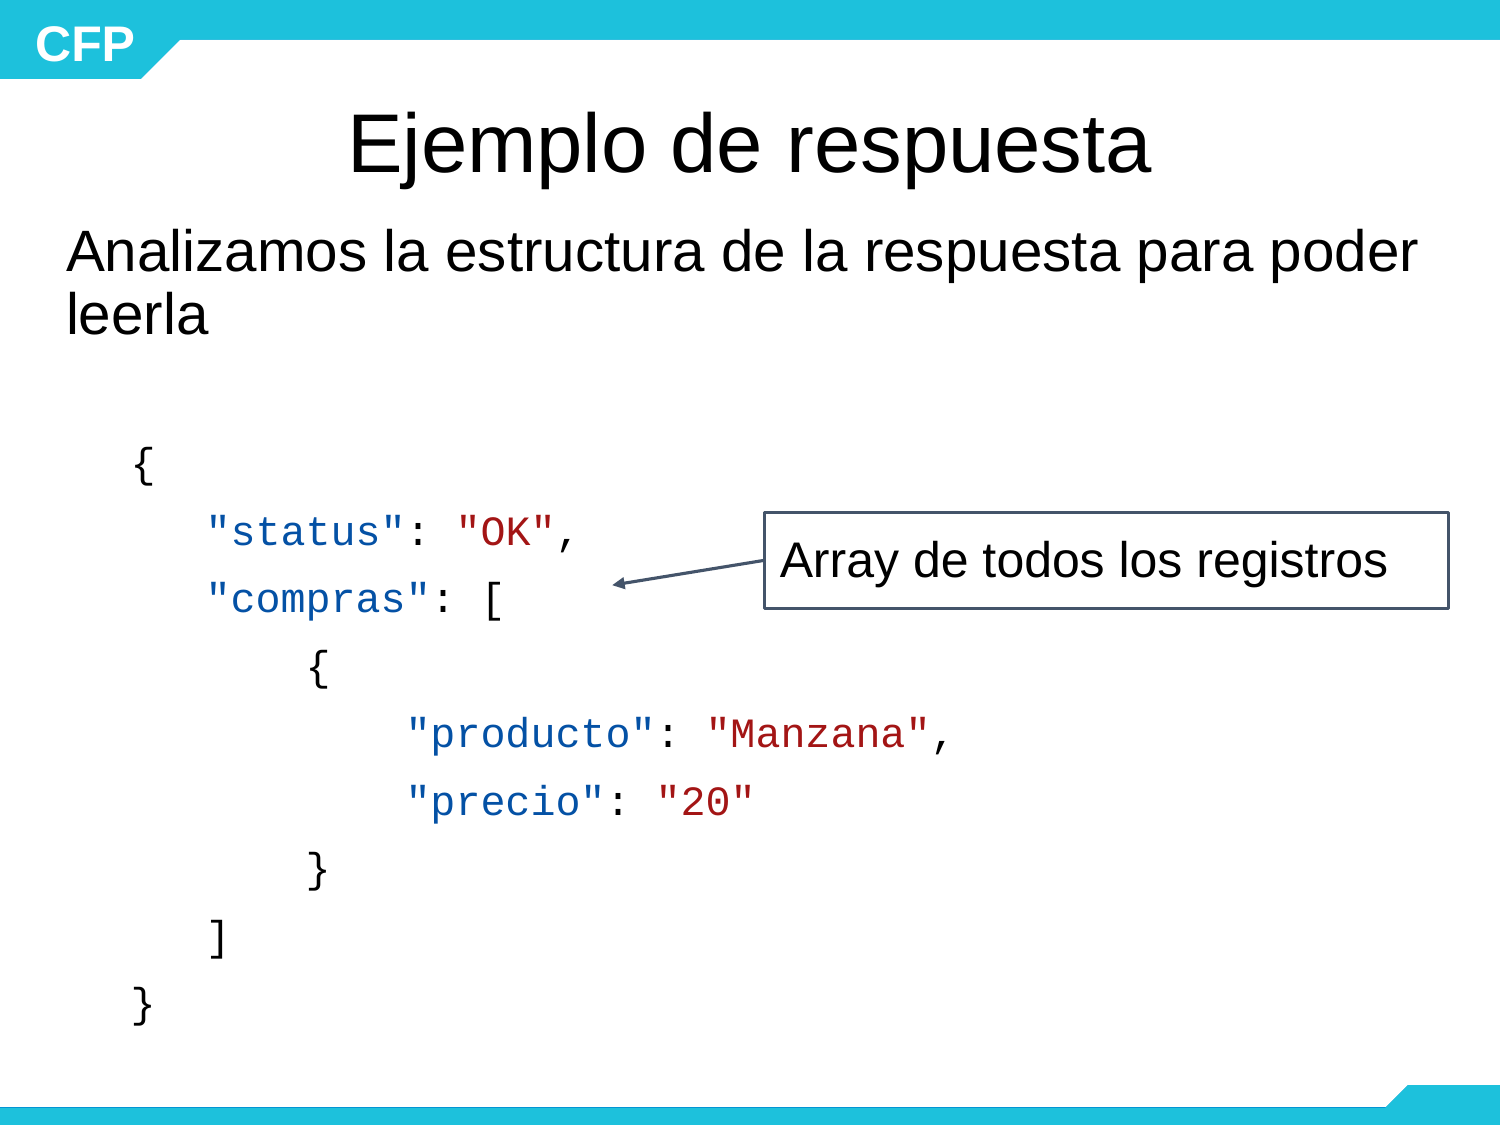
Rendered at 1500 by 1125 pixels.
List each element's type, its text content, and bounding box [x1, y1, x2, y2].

text_box { "status": "OK", "compras": [ { "producto": "Manzana", "precio": "20" } ] } [115, 403, 1179, 1053]
list Analizamos la estructura de la respuesta para poder leerla [51, 213, 1449, 1053]
text_box Array de todos los registros [764, 512, 1449, 609]
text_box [612, 560, 766, 586]
title Ejemplo de respuesta [103, 45, 1397, 213]
